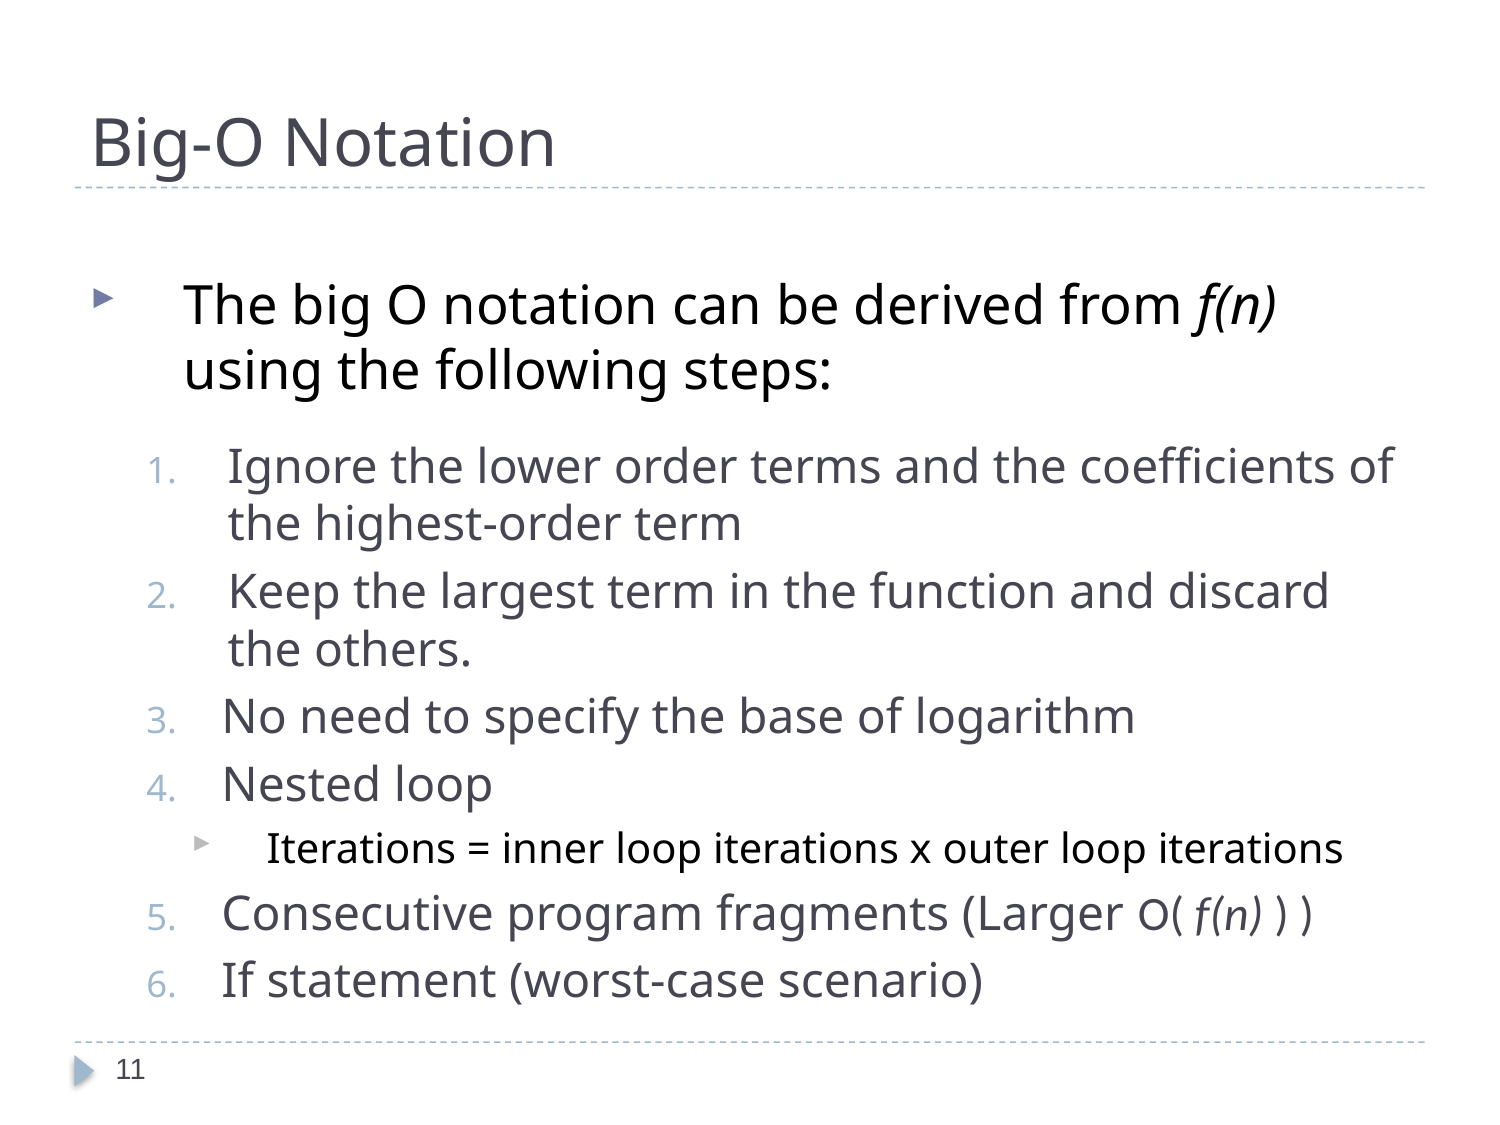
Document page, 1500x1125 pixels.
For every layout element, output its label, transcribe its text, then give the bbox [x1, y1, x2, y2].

title Big-O Notation [75, 24, 1425, 188]
slide_number 11 [100, 1042, 426, 1103]
list The big O notation can be derived from f(n) using the following steps: Ignore the lower order terms and the coefficients of the highest-order term Keep the largest term in the function and discard the others. No need to specify the base of logarithm Nested loop Iterations = inner loop iterations x outer loop iterations Consecutive program fragments (Larger O( f(n) ) ) If statement (worst-case scenario) [75, 262, 1425, 1010]
